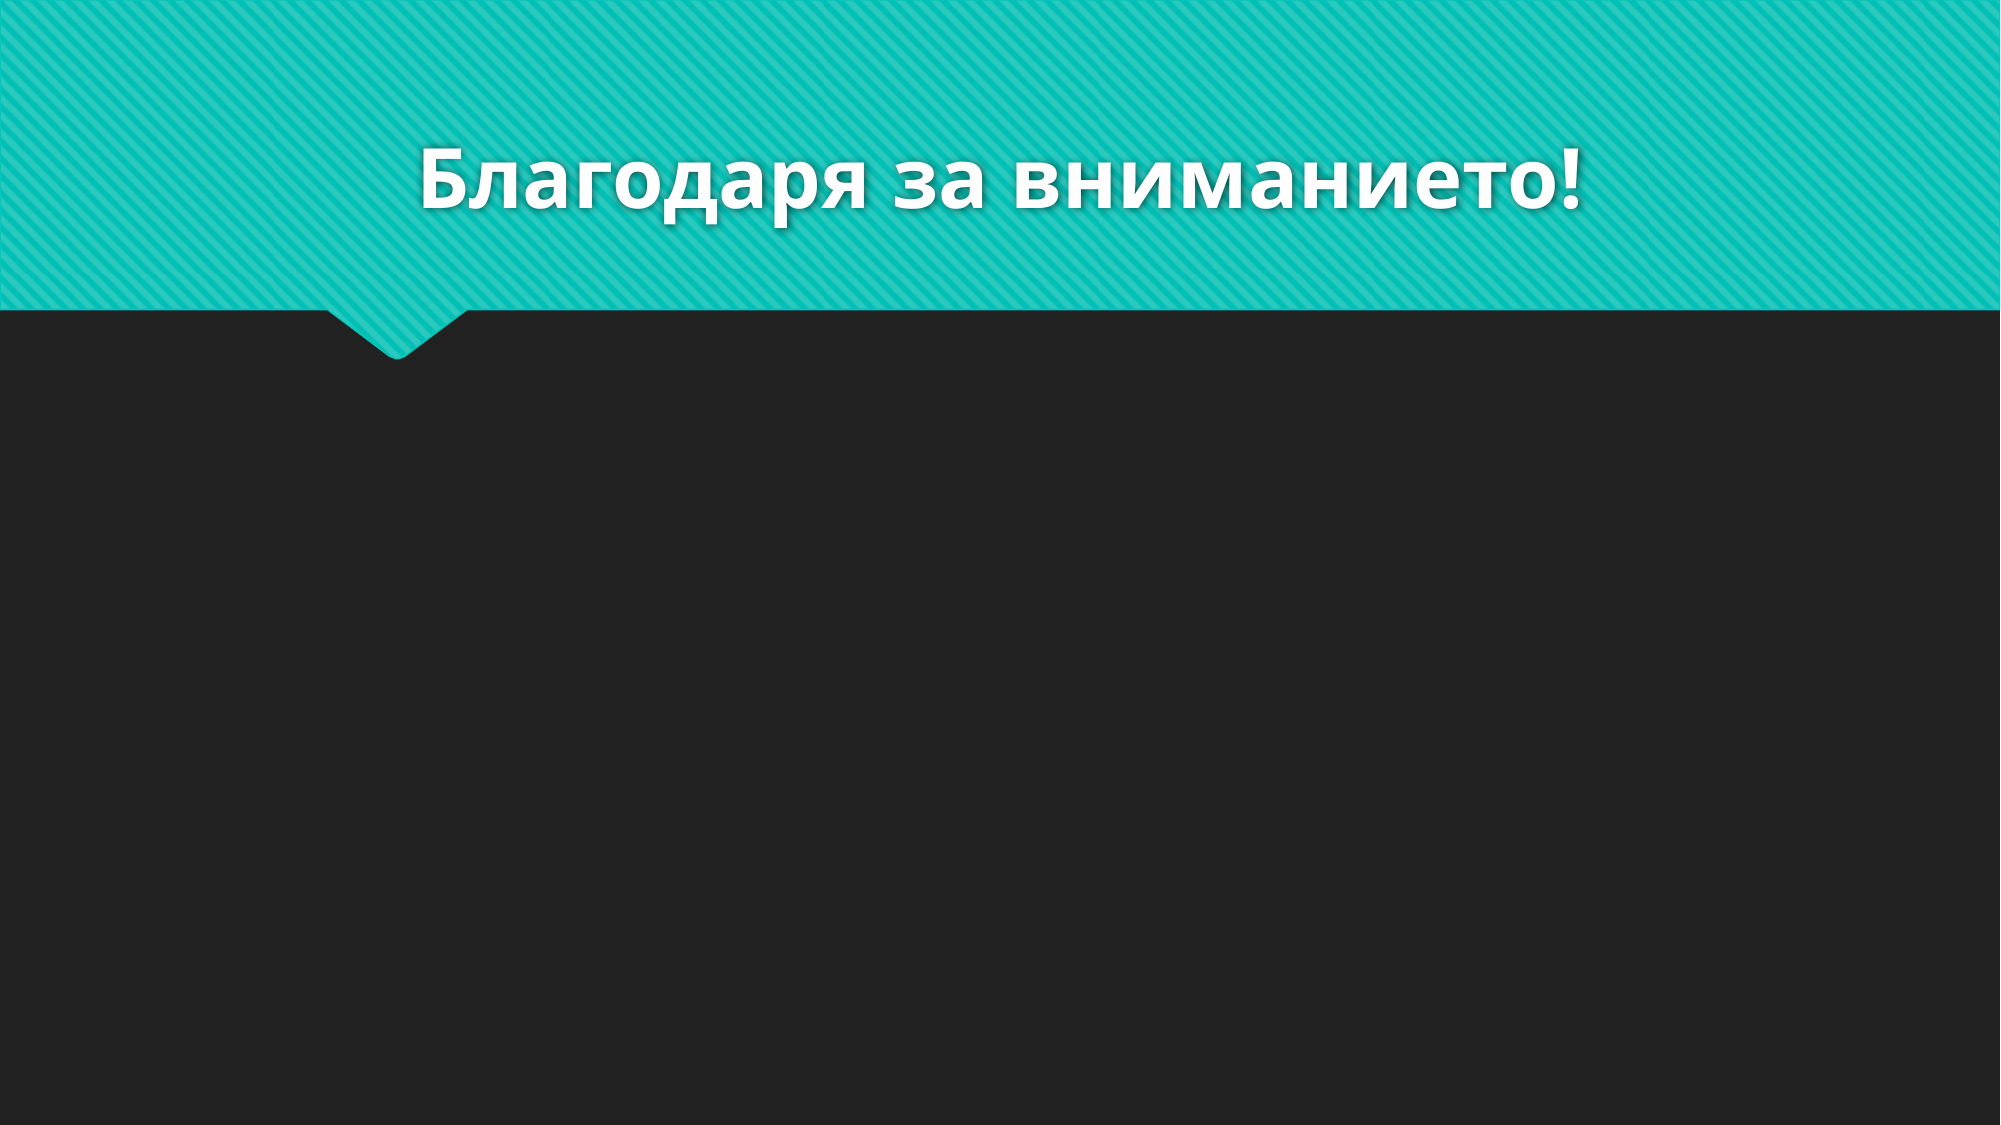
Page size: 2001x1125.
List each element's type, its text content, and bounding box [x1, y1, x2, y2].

title Благодаря за вниманието! [132, 73, 1868, 233]
